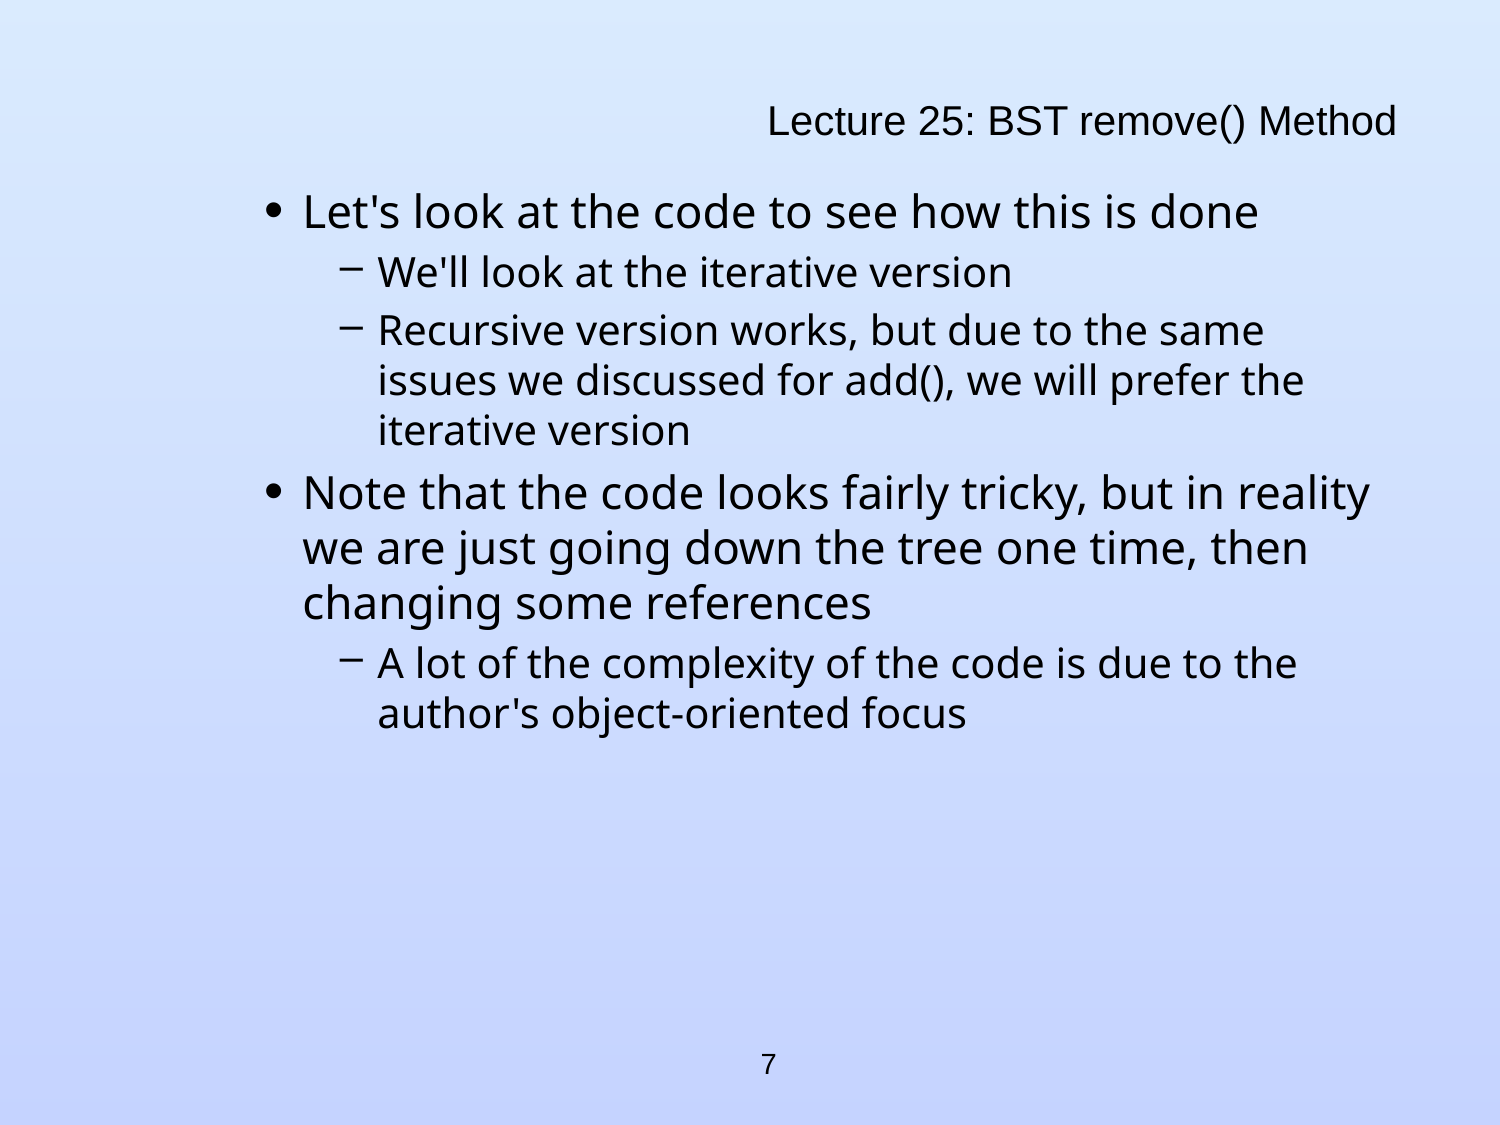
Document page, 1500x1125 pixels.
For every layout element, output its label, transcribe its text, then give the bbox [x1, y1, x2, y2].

title Lecture 25: BST remove() Method [87, 99, 1413, 150]
slide_number 7 [612, 1024, 926, 1101]
list Let's look at the code to see how this is done We'll look at the iterative version Recursive version works, but due to the same issues we discussed for add(), we will prefer the iterative version Note that the code looks fairly tricky, but in reality we are just going down the tree one time, then changing some references A lot of the complexity of the code is due to the author's object-oriented focus [99, 174, 1388, 1000]
